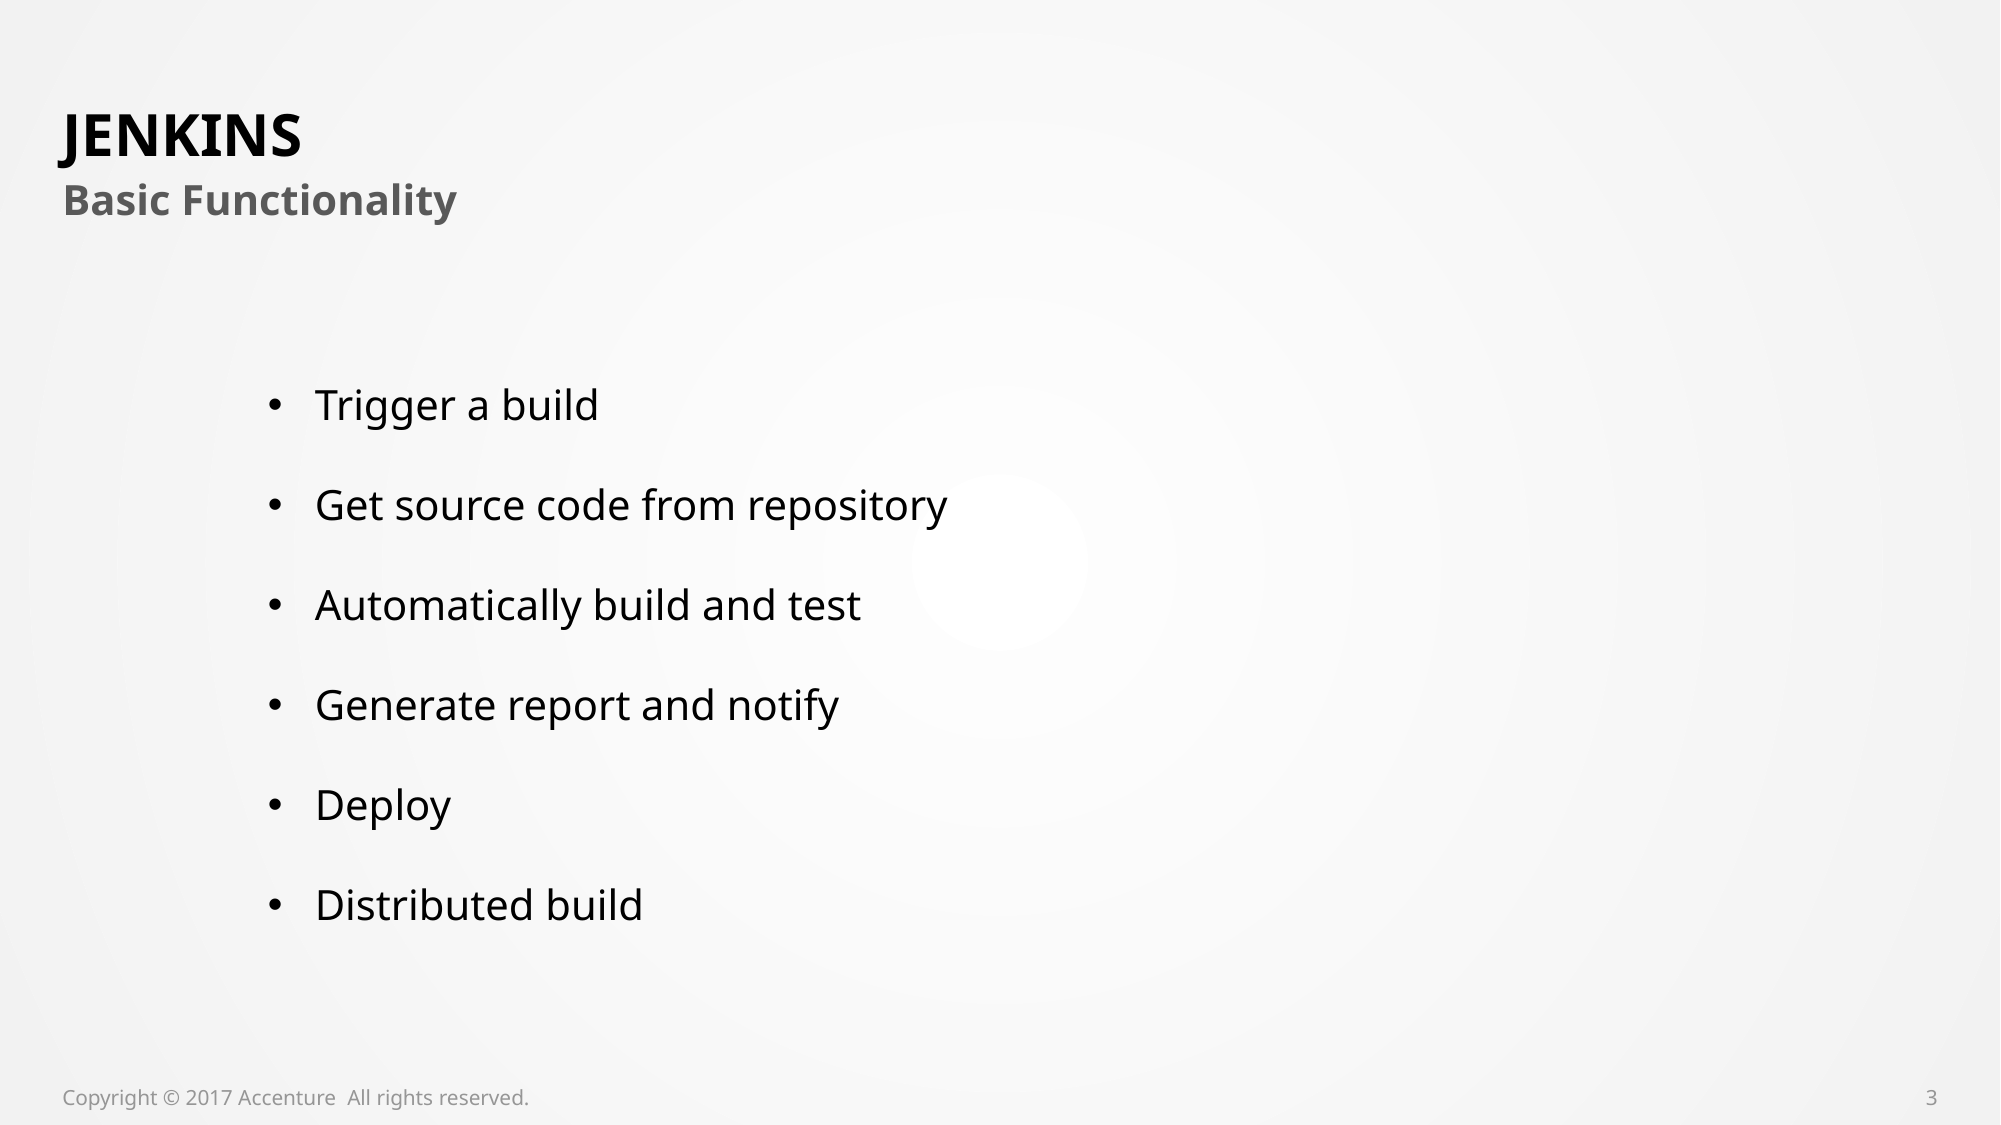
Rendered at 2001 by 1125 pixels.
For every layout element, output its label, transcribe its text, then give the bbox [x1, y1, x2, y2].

title Jenkins [62, 0, 1938, 166]
footer Copyright © 2017 Accenture All rights reserved. [62, 1078, 1000, 1113]
text_box Trigger a build Get source code from repository Automatically build and test Generate report and notify Deploy Distributed build [267, 328, 1228, 937]
list Basic Functionality [62, 166, 1938, 232]
slide_number 3 [1887, 1078, 1938, 1113]
